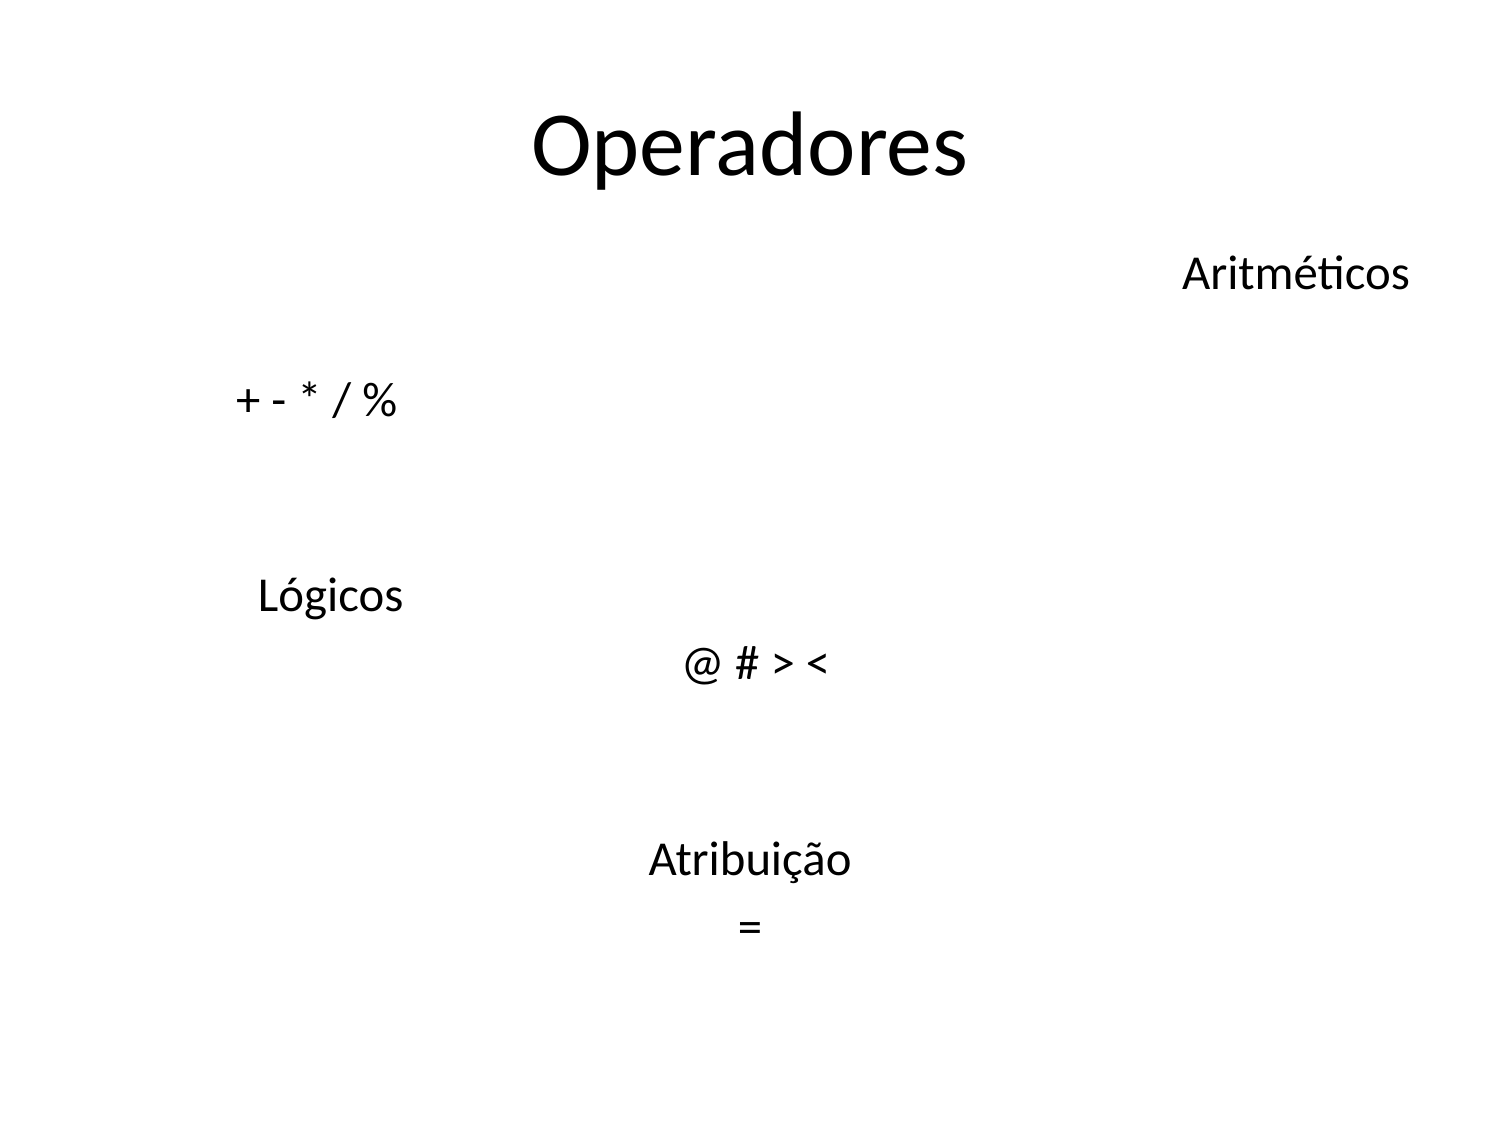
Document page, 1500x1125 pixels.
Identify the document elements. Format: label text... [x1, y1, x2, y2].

list Aritméticos + - * / % Lógicos @ # > < Atribuição = [75, 196, 1425, 1071]
title Operadores [75, 45, 1425, 196]
